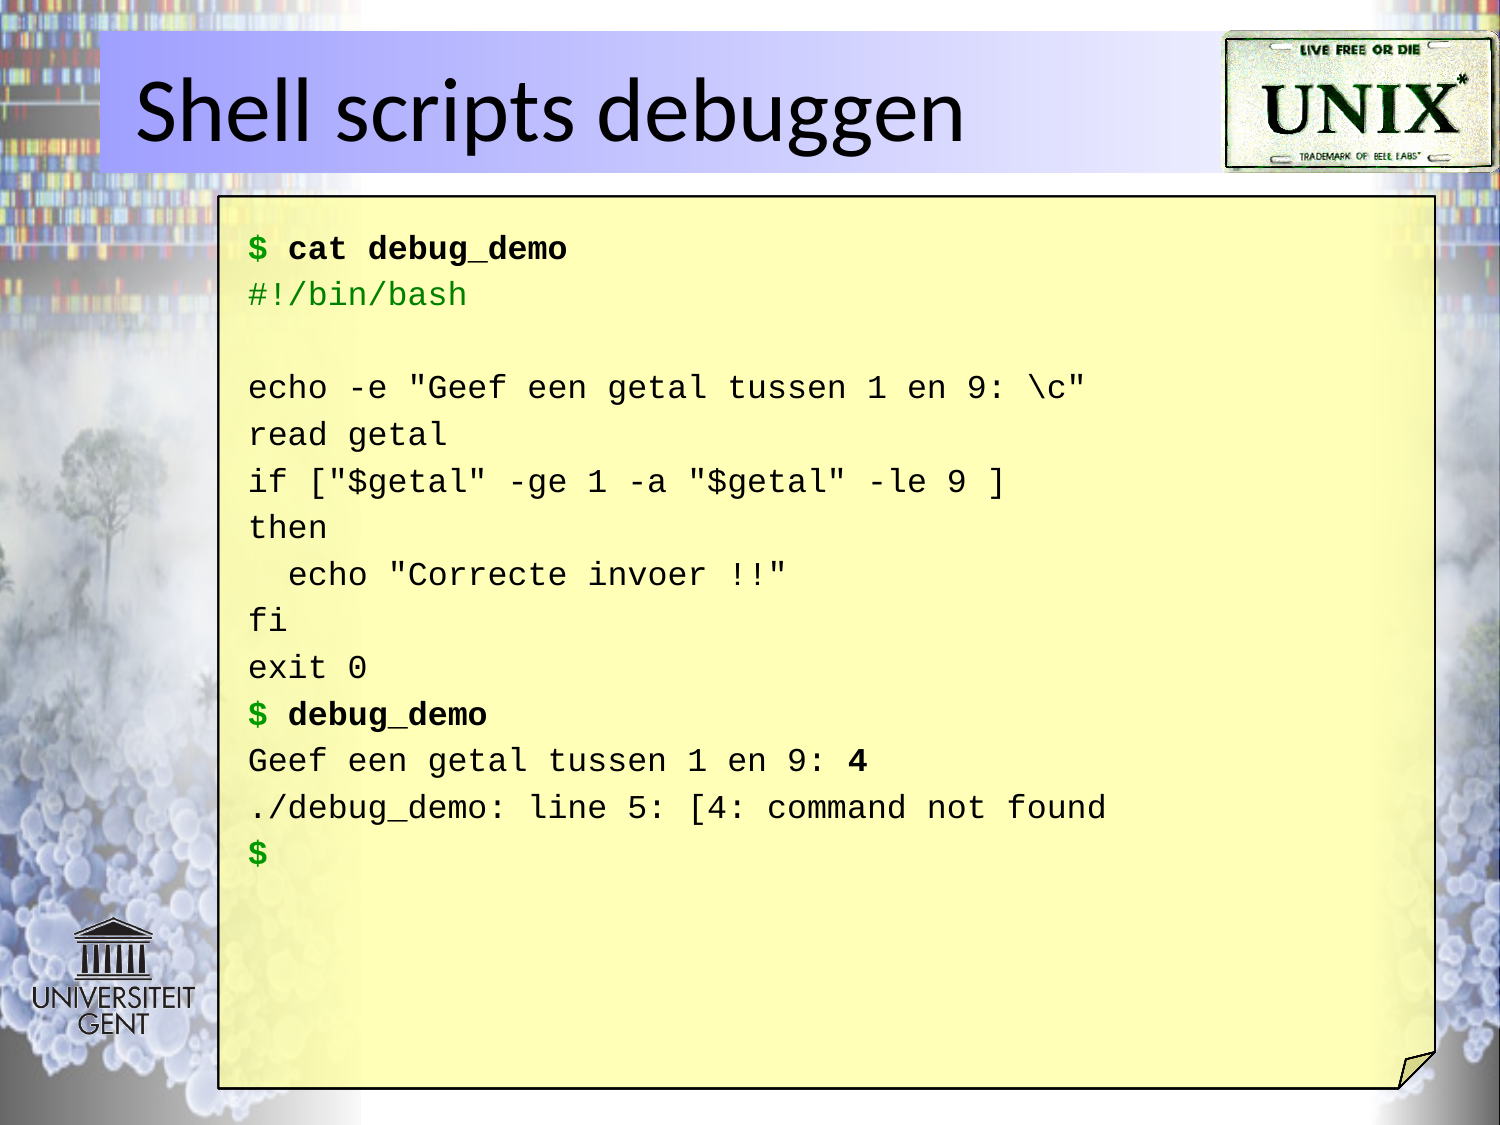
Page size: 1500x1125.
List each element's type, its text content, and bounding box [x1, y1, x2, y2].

picture [1221, 0, 1500, 1125]
text_box ./debug_demo: line 5: [4: command not found $ [218, 196, 1436, 1089]
title Shell scripts debuggen [120, 10, 1219, 199]
picture [33, 917, 195, 1035]
